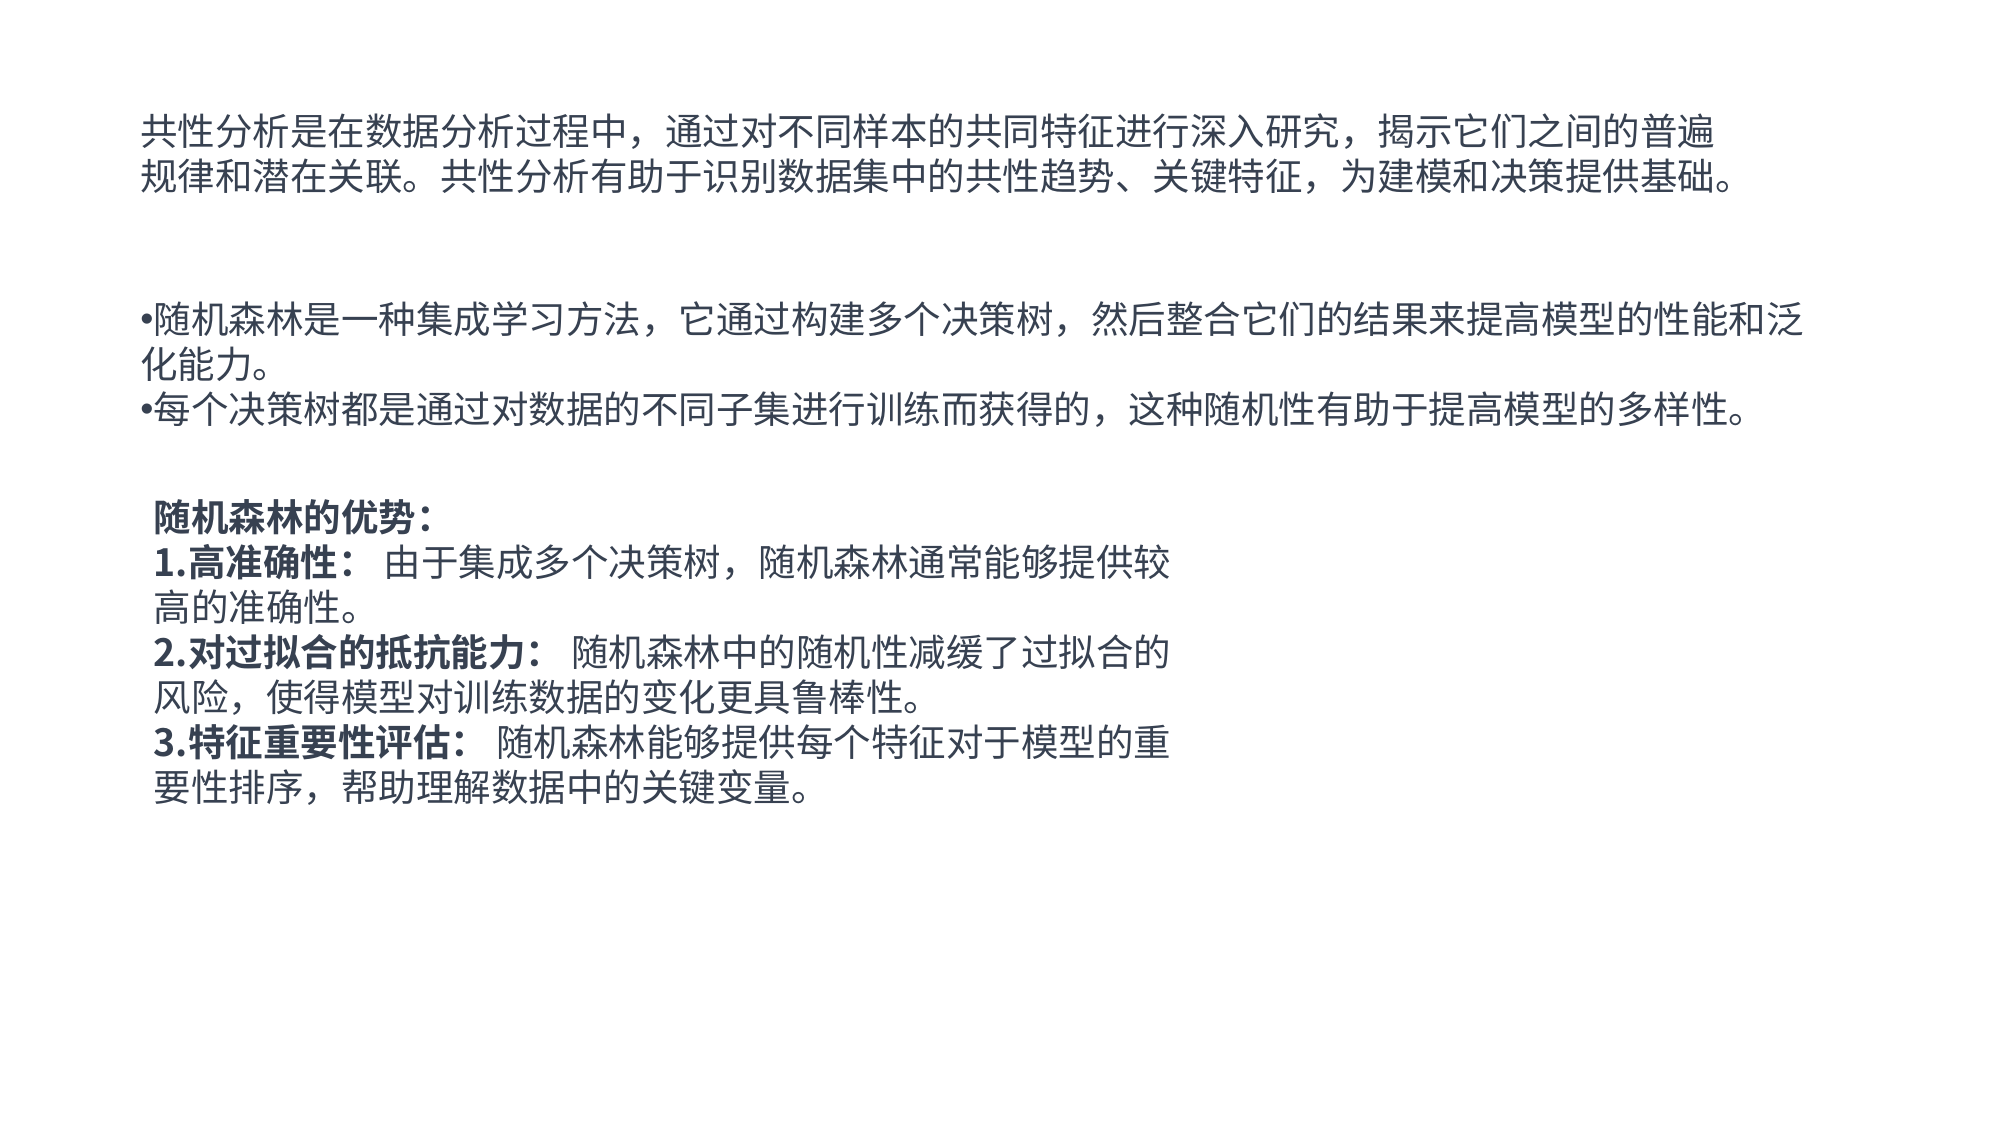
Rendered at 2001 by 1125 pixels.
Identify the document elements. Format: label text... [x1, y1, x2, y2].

text_box 随机森林是一种集成学习方法，它通过构建多个决策树，然后整合它们的结果来提高模型的性能和泛化能力。 每个决策树都是通过对数据的不同子集进行训练而获得的，这种随机性有助于提高模型的多样性。 [125, 288, 1825, 439]
text_box 共性分析是在数据分析过程中，通过对不同样本的共同特征进行深入研究，揭示它们之间的普遍规律和潜在关联。共性分析有助于识别数据集中的共性趋势、关键特征，为建模和决策提供基础。 [125, 100, 1742, 206]
text_box 随机森林的优势： 高准确性： 由于集成多个决策树，随机森林通常能够提供较高的准确性。 对过拟合的抵抗能力： 随机森林中的随机性减缓了过拟合的风险，使得模型对训练数据的变化更具鲁棒性。 特征重要性评估： 随机森林能够提供每个特征对于模型的重要性排序，帮助理解数据中的关键变量。 [138, 486, 1213, 816]
